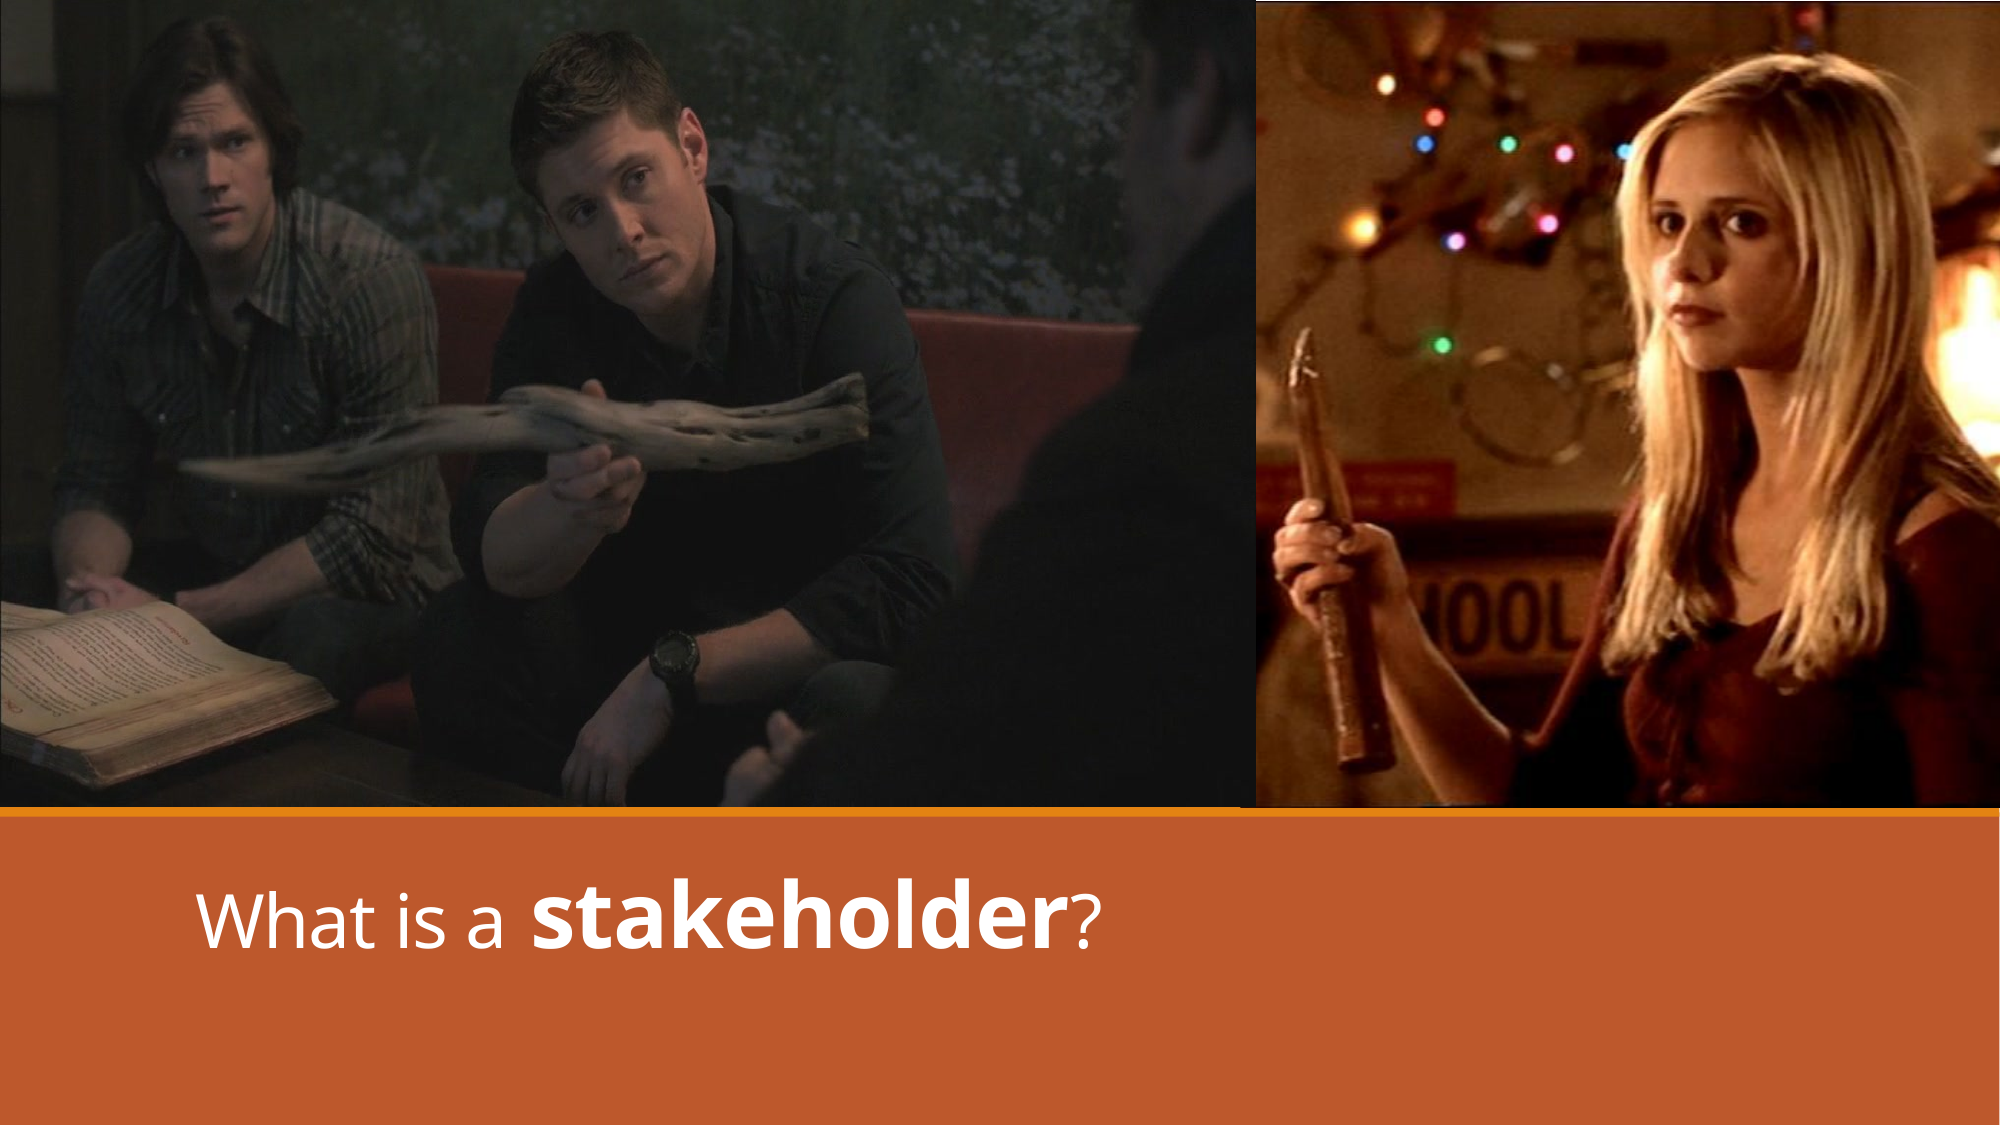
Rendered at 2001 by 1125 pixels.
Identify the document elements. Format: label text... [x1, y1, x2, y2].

picture [0, 0, 2000, 823]
title What is a stakeholder? [180, 832, 1839, 968]
